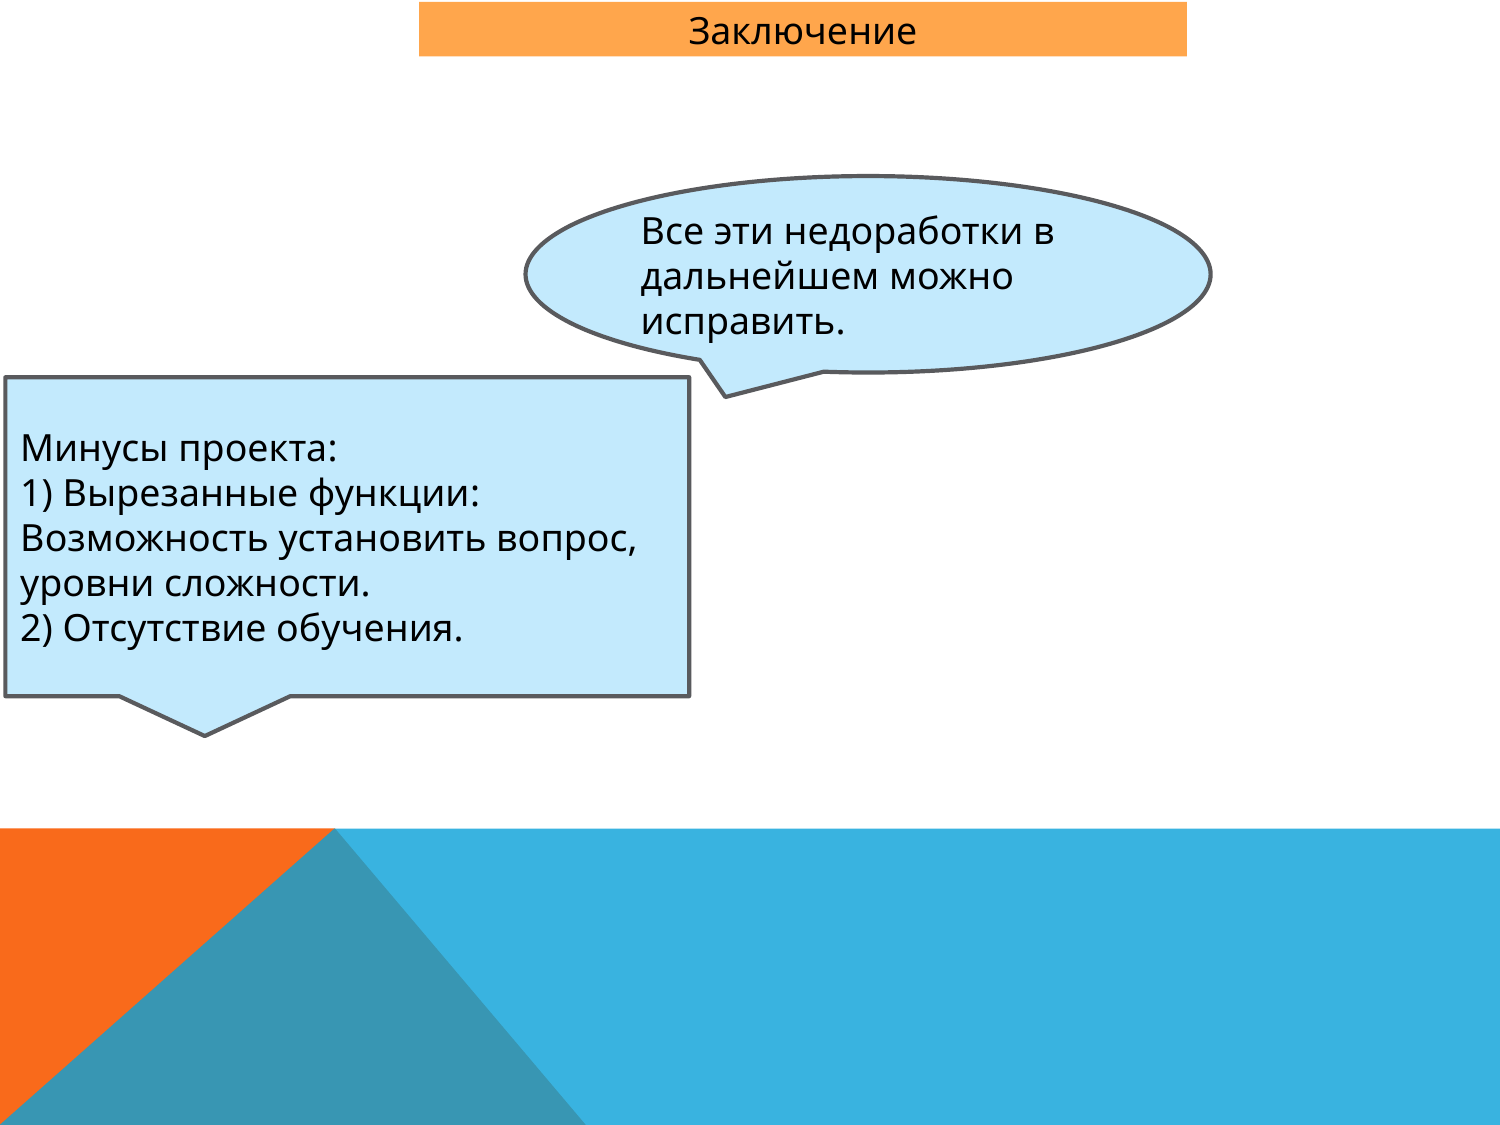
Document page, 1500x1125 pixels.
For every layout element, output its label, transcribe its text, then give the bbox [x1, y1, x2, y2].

text_box Минусы проекта: 1) Вырезанные функции: Возможность установить вопрос, уровни сложности. 2) Отсутствие обучения. [3, 375, 692, 738]
text_box Заключение [417, 0, 1189, 59]
text_box Все эти недоработки в дальнейшем можно исправить. [523, 173, 1213, 400]
